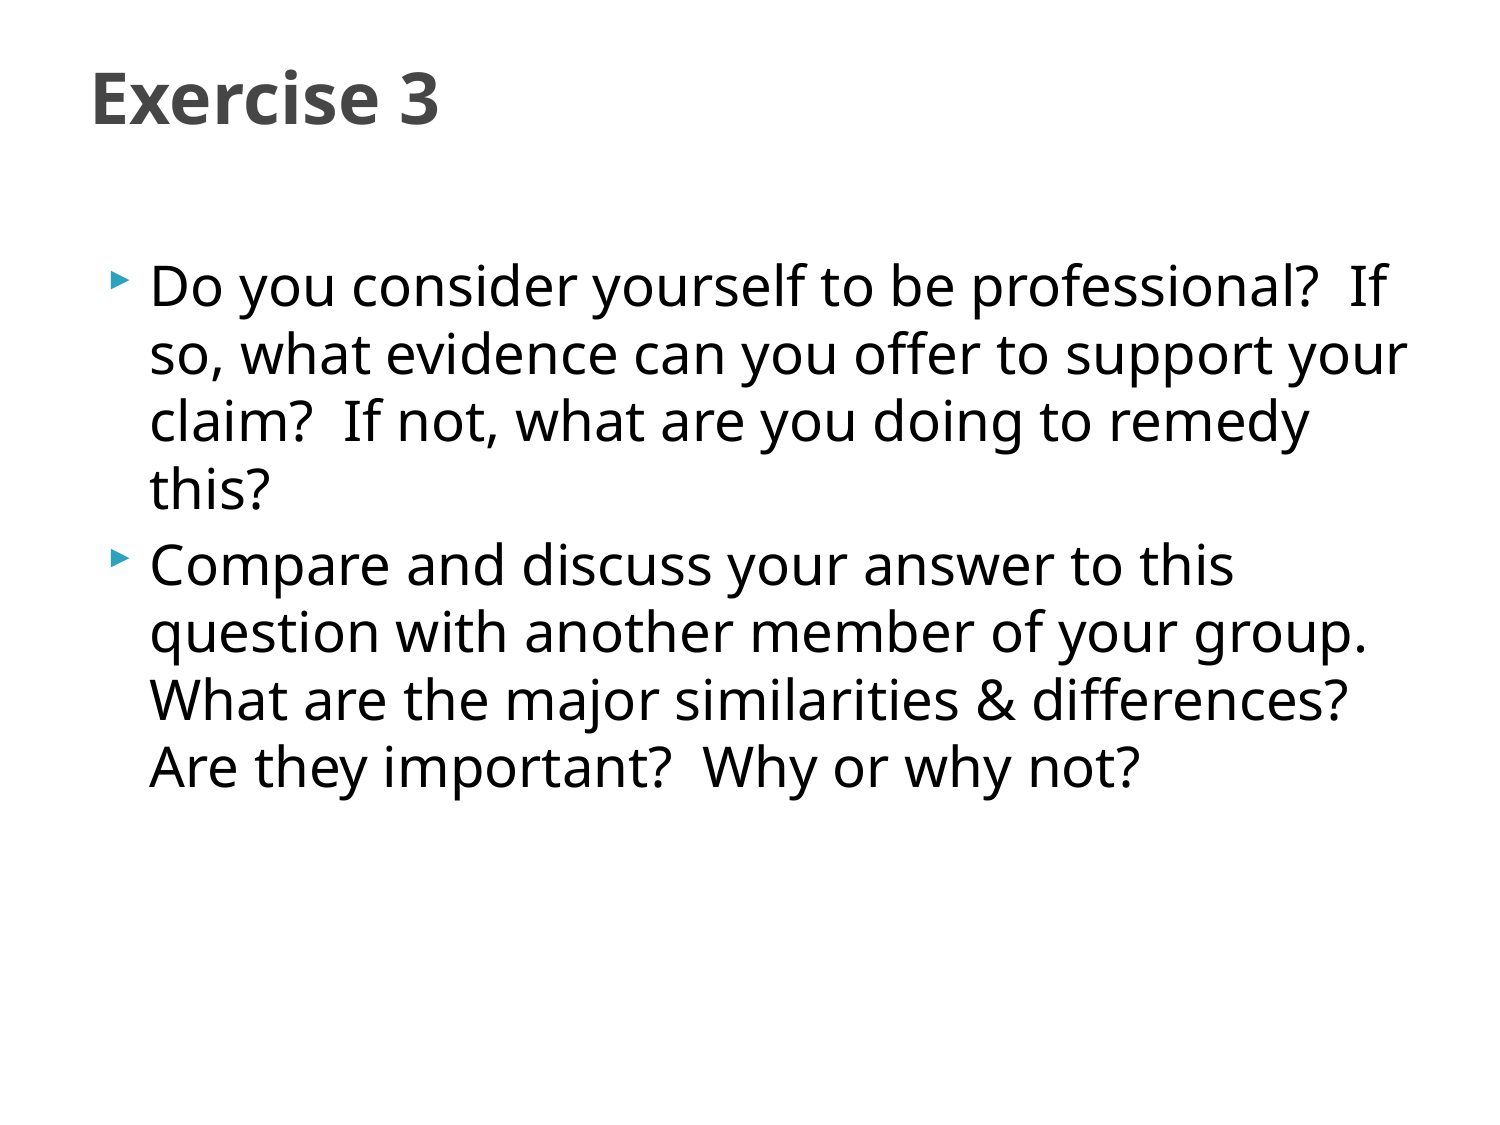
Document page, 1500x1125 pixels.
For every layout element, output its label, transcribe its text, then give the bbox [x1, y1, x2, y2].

title Exercise 3 [75, 45, 1425, 233]
list Do you consider yourself to be professional? If so, what evidence can you offer to support your claim? If not, what are you doing to remedy this? Compare and discuss your answer to this question with another member of your group. What are the major similarities & differences? Are they important? Why or why not? [75, 243, 1425, 986]
